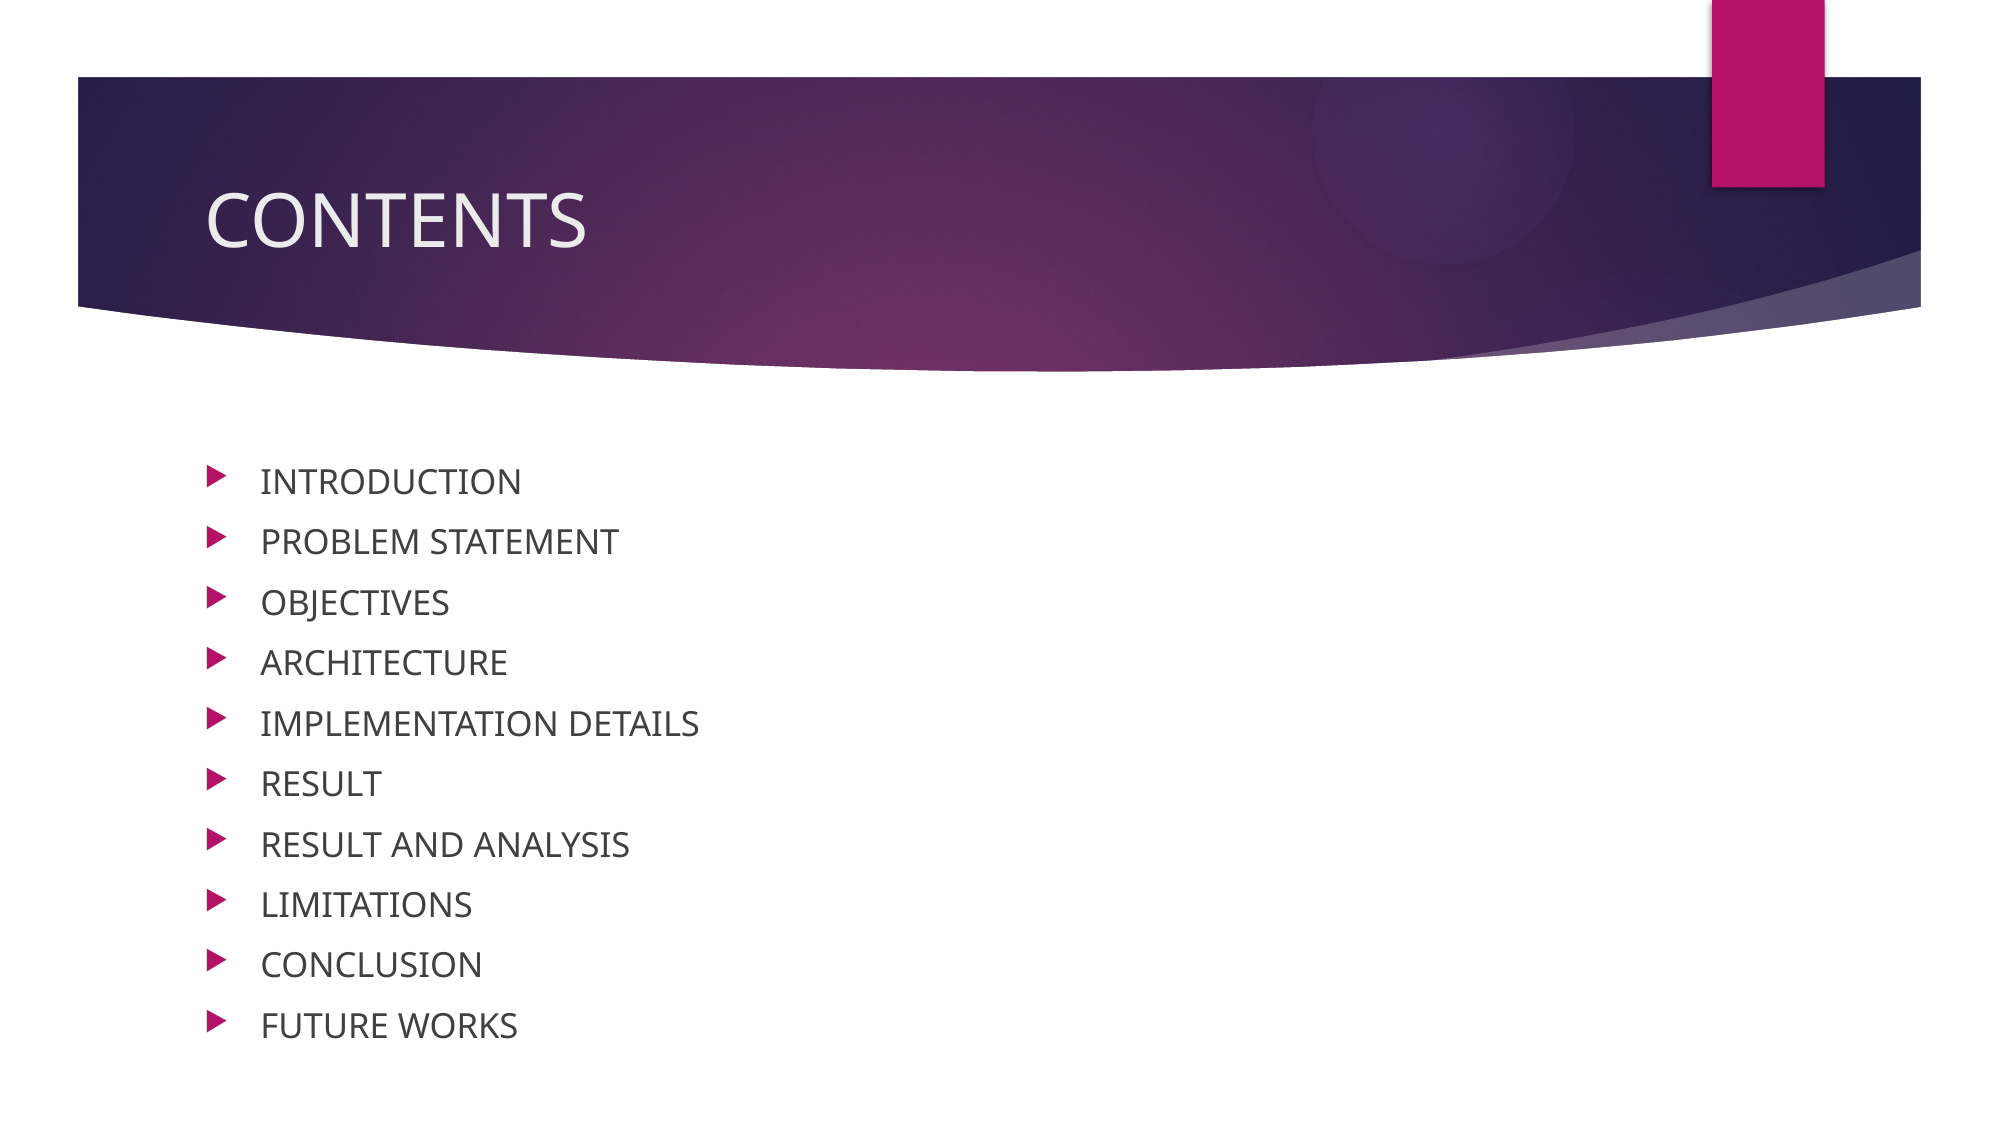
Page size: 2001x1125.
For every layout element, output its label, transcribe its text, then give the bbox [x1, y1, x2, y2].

title CONTENTS [189, 159, 1627, 276]
list INTRODUCTION PROBLEM STATEMENT OBJECTIVES ARCHITECTURE IMPLEMENTATION DETAILS RESULT RESULT AND ANALYSIS LIMITATIONS CONCLUSION FUTURE WORKS [189, 391, 1627, 1054]
